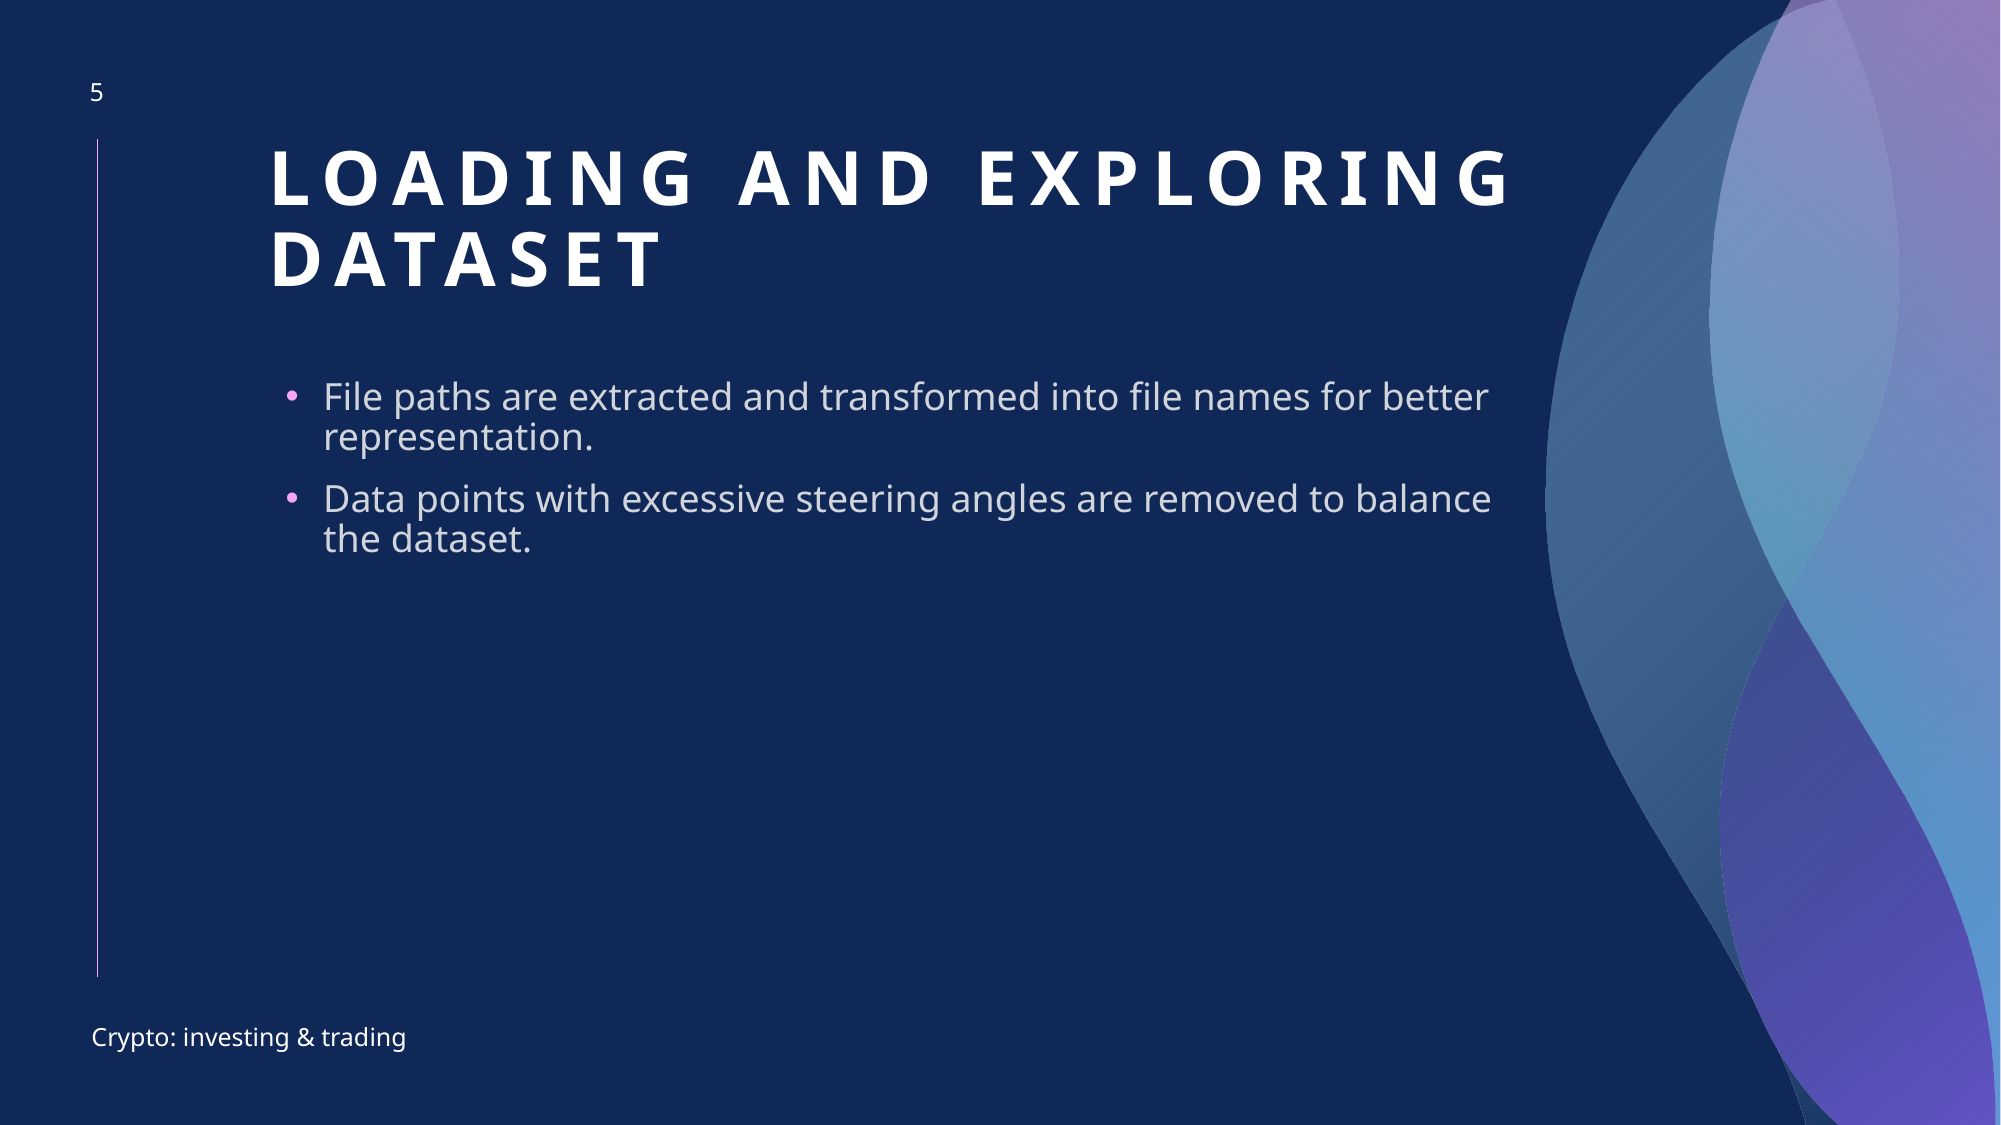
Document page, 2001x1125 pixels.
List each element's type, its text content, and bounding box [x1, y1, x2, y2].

footer Crypto: investing & trading [76, 1015, 459, 1061]
title Loading and Exploring Dataset [253, 135, 1710, 311]
list File paths are extracted and transformed into file names for better representation. Data points with excessive steering angles are removed to balance the dataset. [270, 304, 1531, 870]
slide_number 5 [53, 67, 140, 119]
